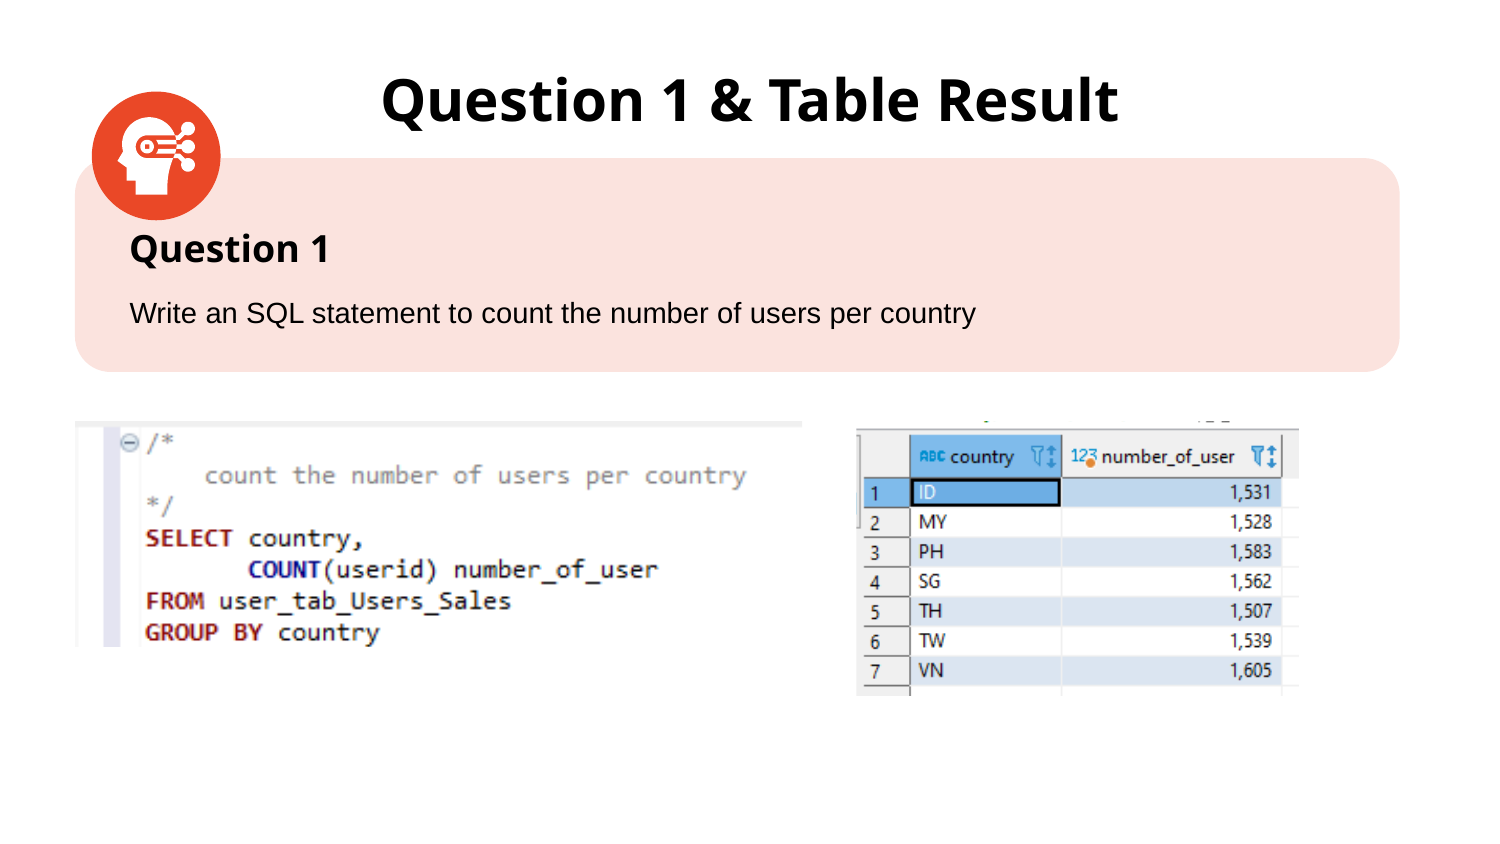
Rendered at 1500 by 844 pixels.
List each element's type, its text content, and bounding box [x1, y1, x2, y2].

text_box [91, 129, 221, 219]
text_box [174, 158, 1400, 372]
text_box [117, 116, 196, 195]
picture [74, 421, 803, 647]
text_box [113, 220, 1129, 373]
title Question 1 & Table Result [75, 67, 1425, 129]
picture [855, 421, 1300, 697]
text_box [74, 163, 139, 372]
